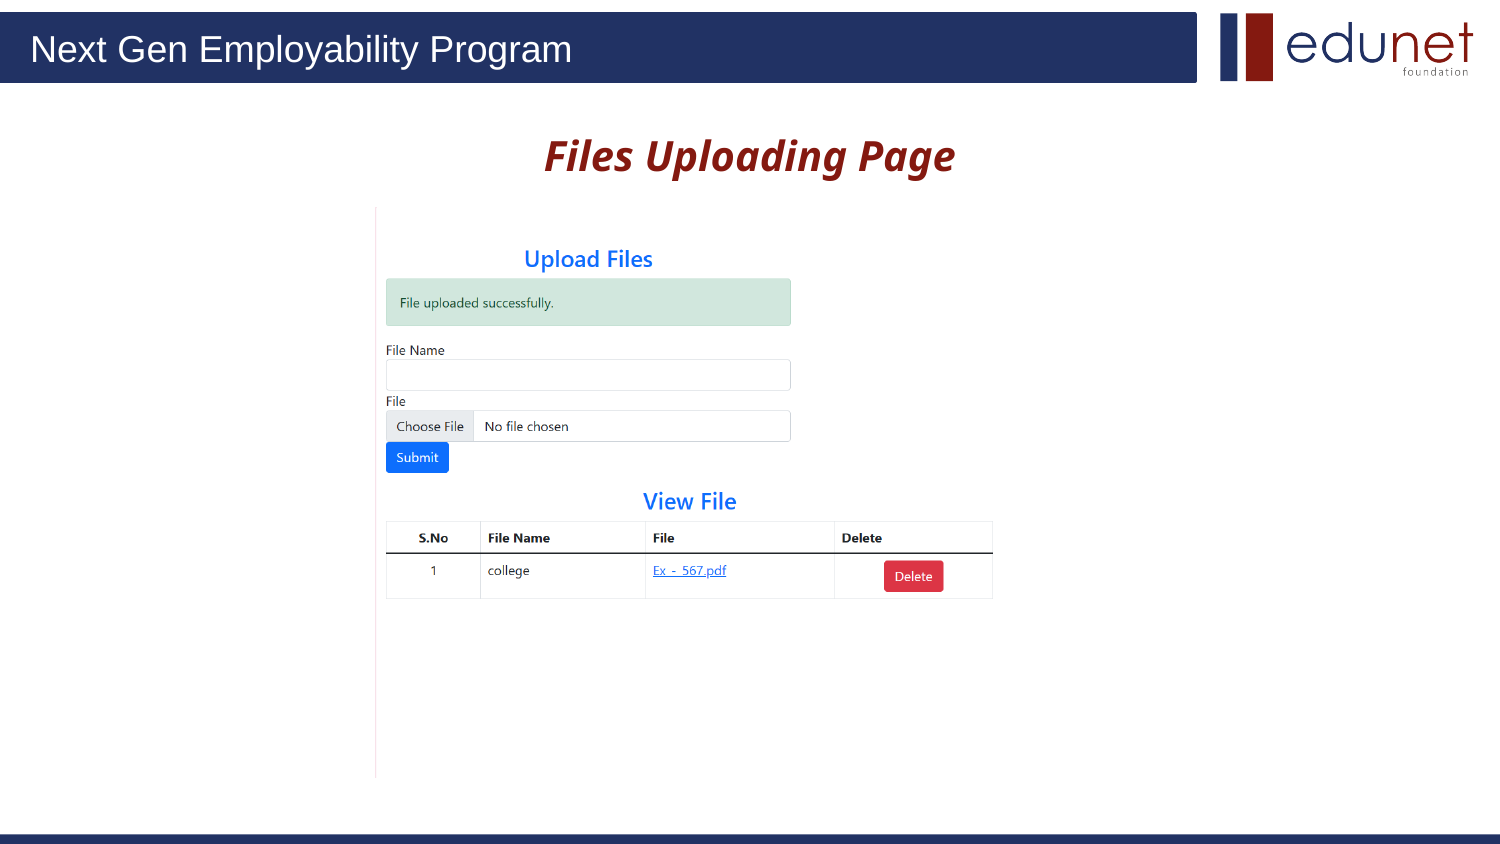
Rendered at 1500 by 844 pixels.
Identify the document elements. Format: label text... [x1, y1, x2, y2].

picture [375, 207, 1174, 778]
title Files Uploading Page [103, 101, 1397, 208]
picture [1279, 14, 1482, 83]
